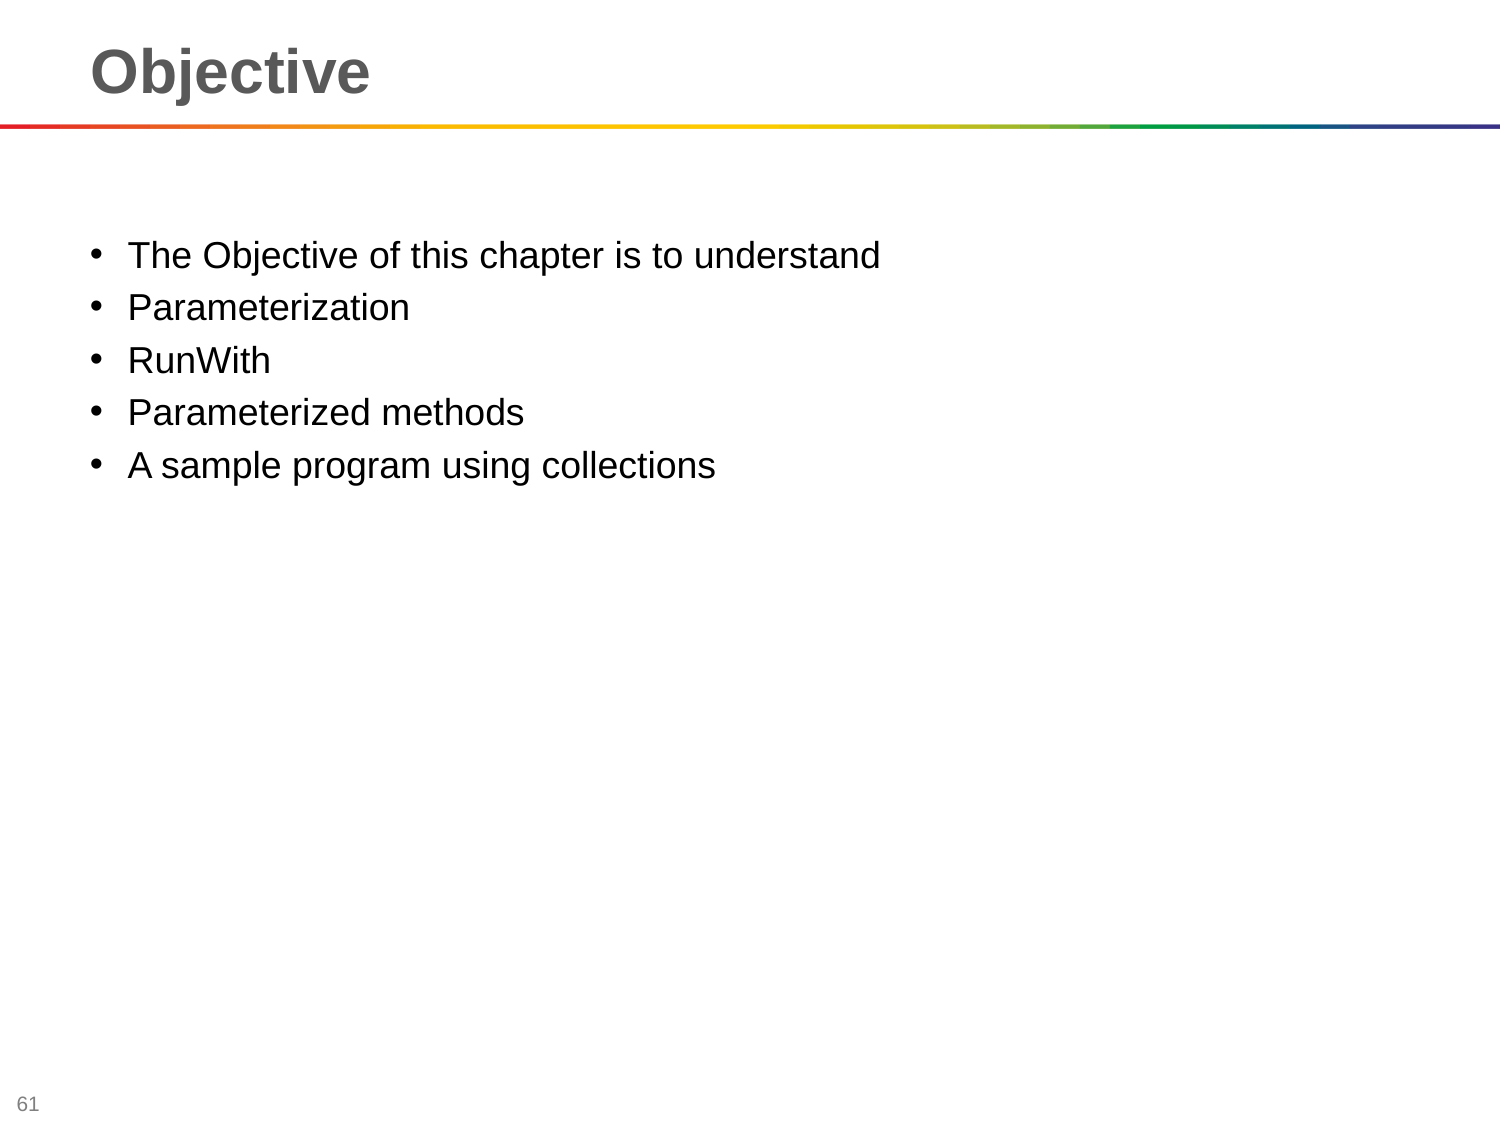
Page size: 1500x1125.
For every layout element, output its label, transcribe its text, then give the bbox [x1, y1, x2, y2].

list Objective [75, 23, 1426, 115]
list The Objective of this chapter is to understand Parameterization RunWith Parameterized methods A sample program using collections [75, 223, 1427, 957]
